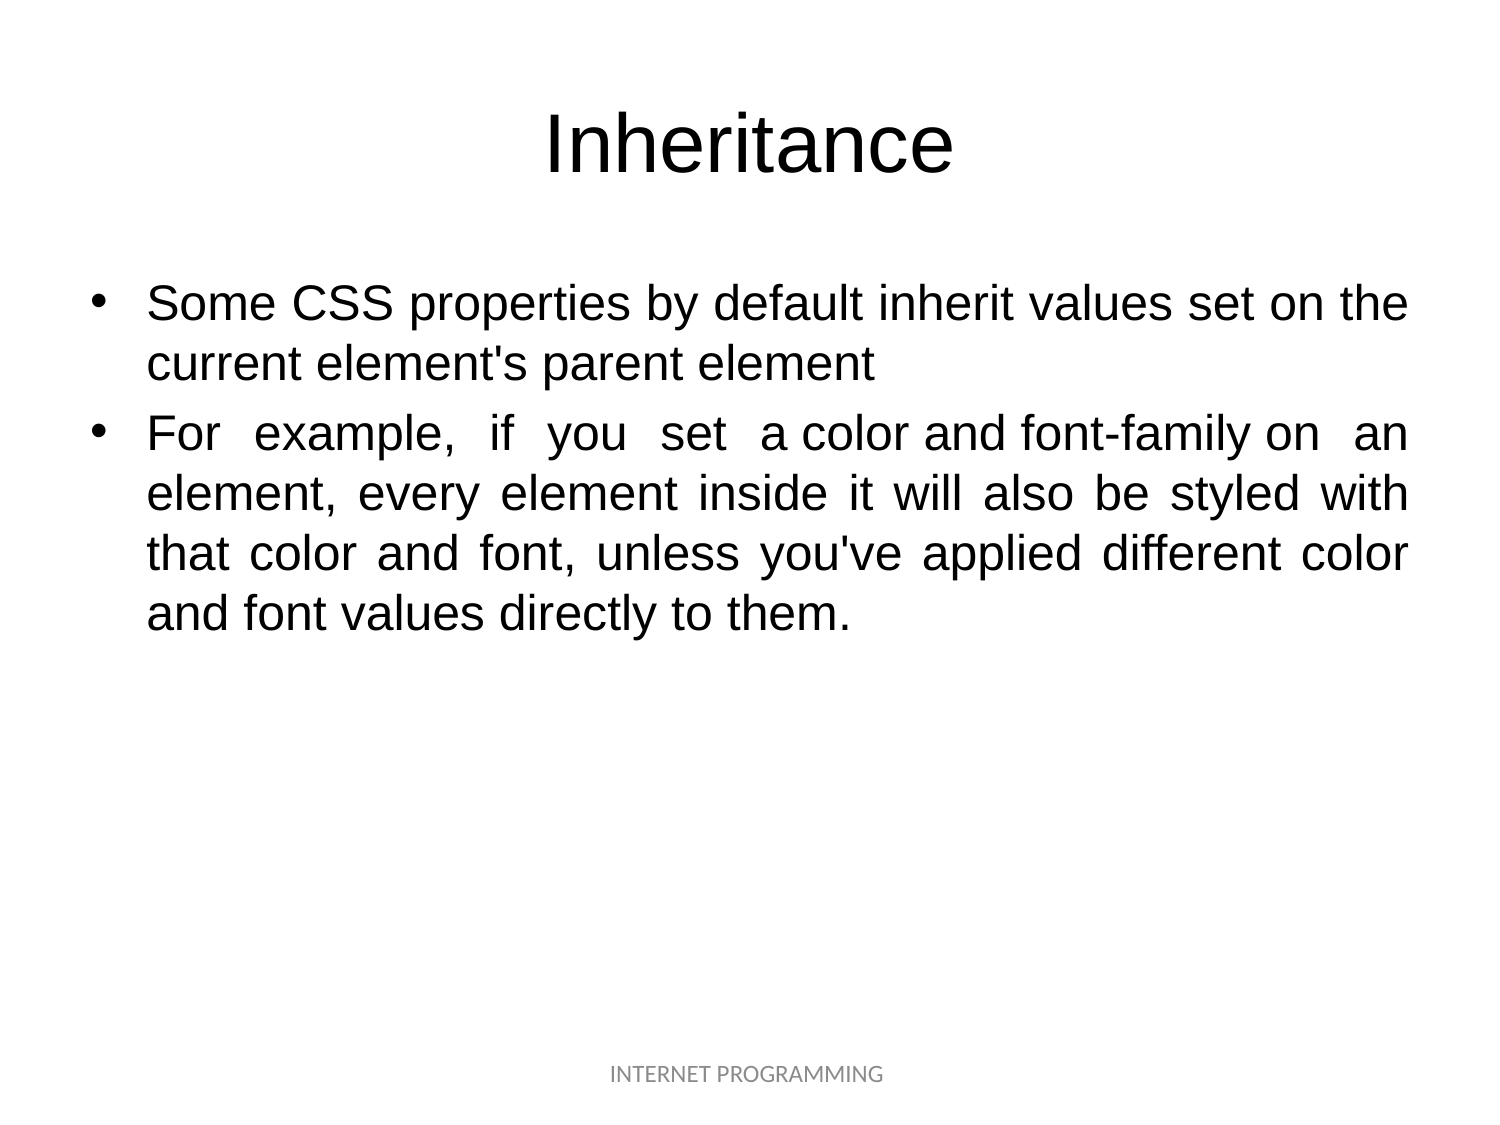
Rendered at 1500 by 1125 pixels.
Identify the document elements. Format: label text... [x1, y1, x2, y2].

list Some CSS properties by default inherit values set on the current element's parent element For example, if you set a color and font-family on an element, every element inside it will also be styled with that color and font, unless you've applied different color and font values directly to them. [75, 262, 1425, 1005]
footer INTERNET PROGRAMMING [512, 1042, 988, 1103]
title Inheritance [75, 45, 1425, 233]
